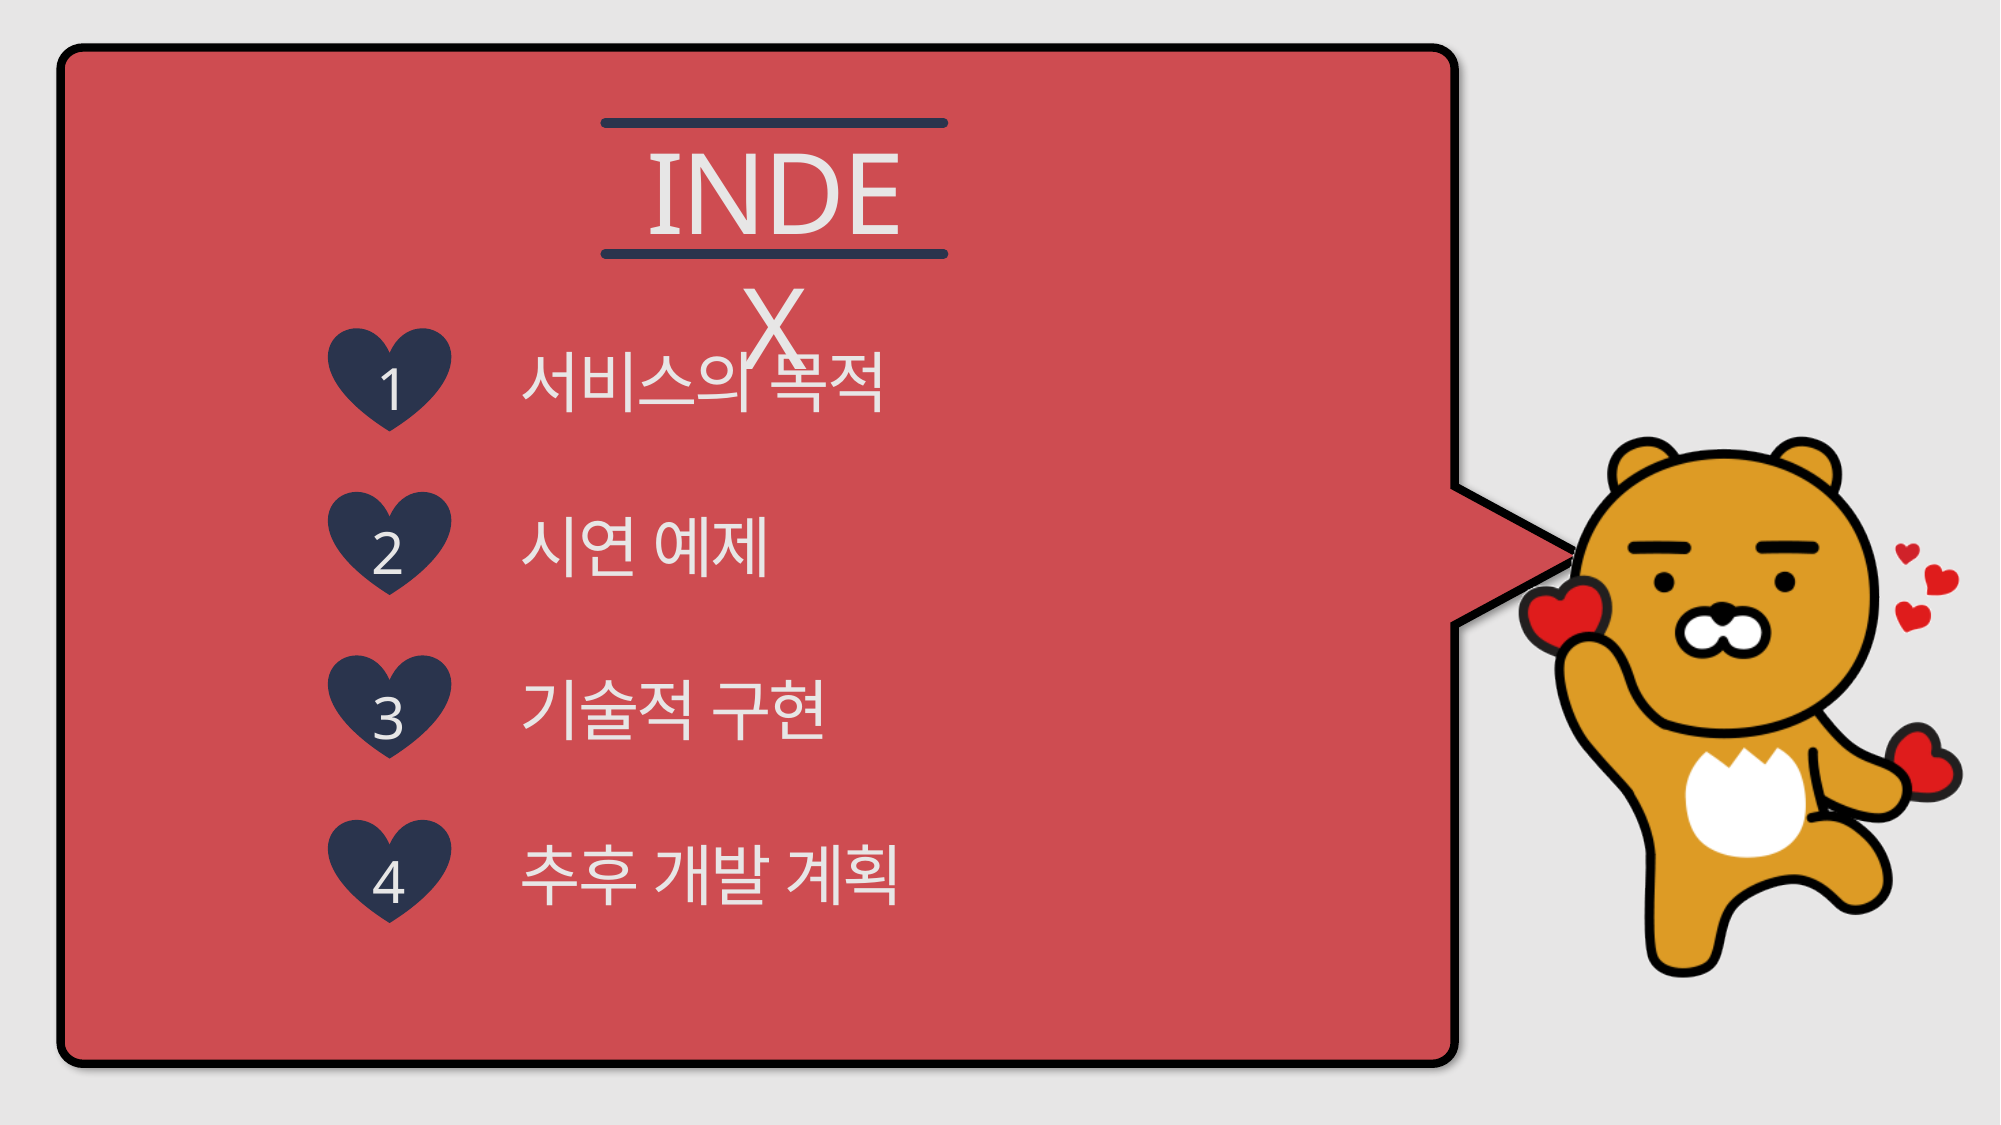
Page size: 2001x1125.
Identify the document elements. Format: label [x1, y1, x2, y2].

picture [1400, 369, 2000, 1023]
text_box [328, 490, 1221, 596]
text_box [328, 654, 1221, 760]
text_box [328, 326, 1221, 432]
text_box [59, 46, 1456, 1065]
text_box [605, 115, 944, 267]
text_box [328, 818, 1221, 924]
